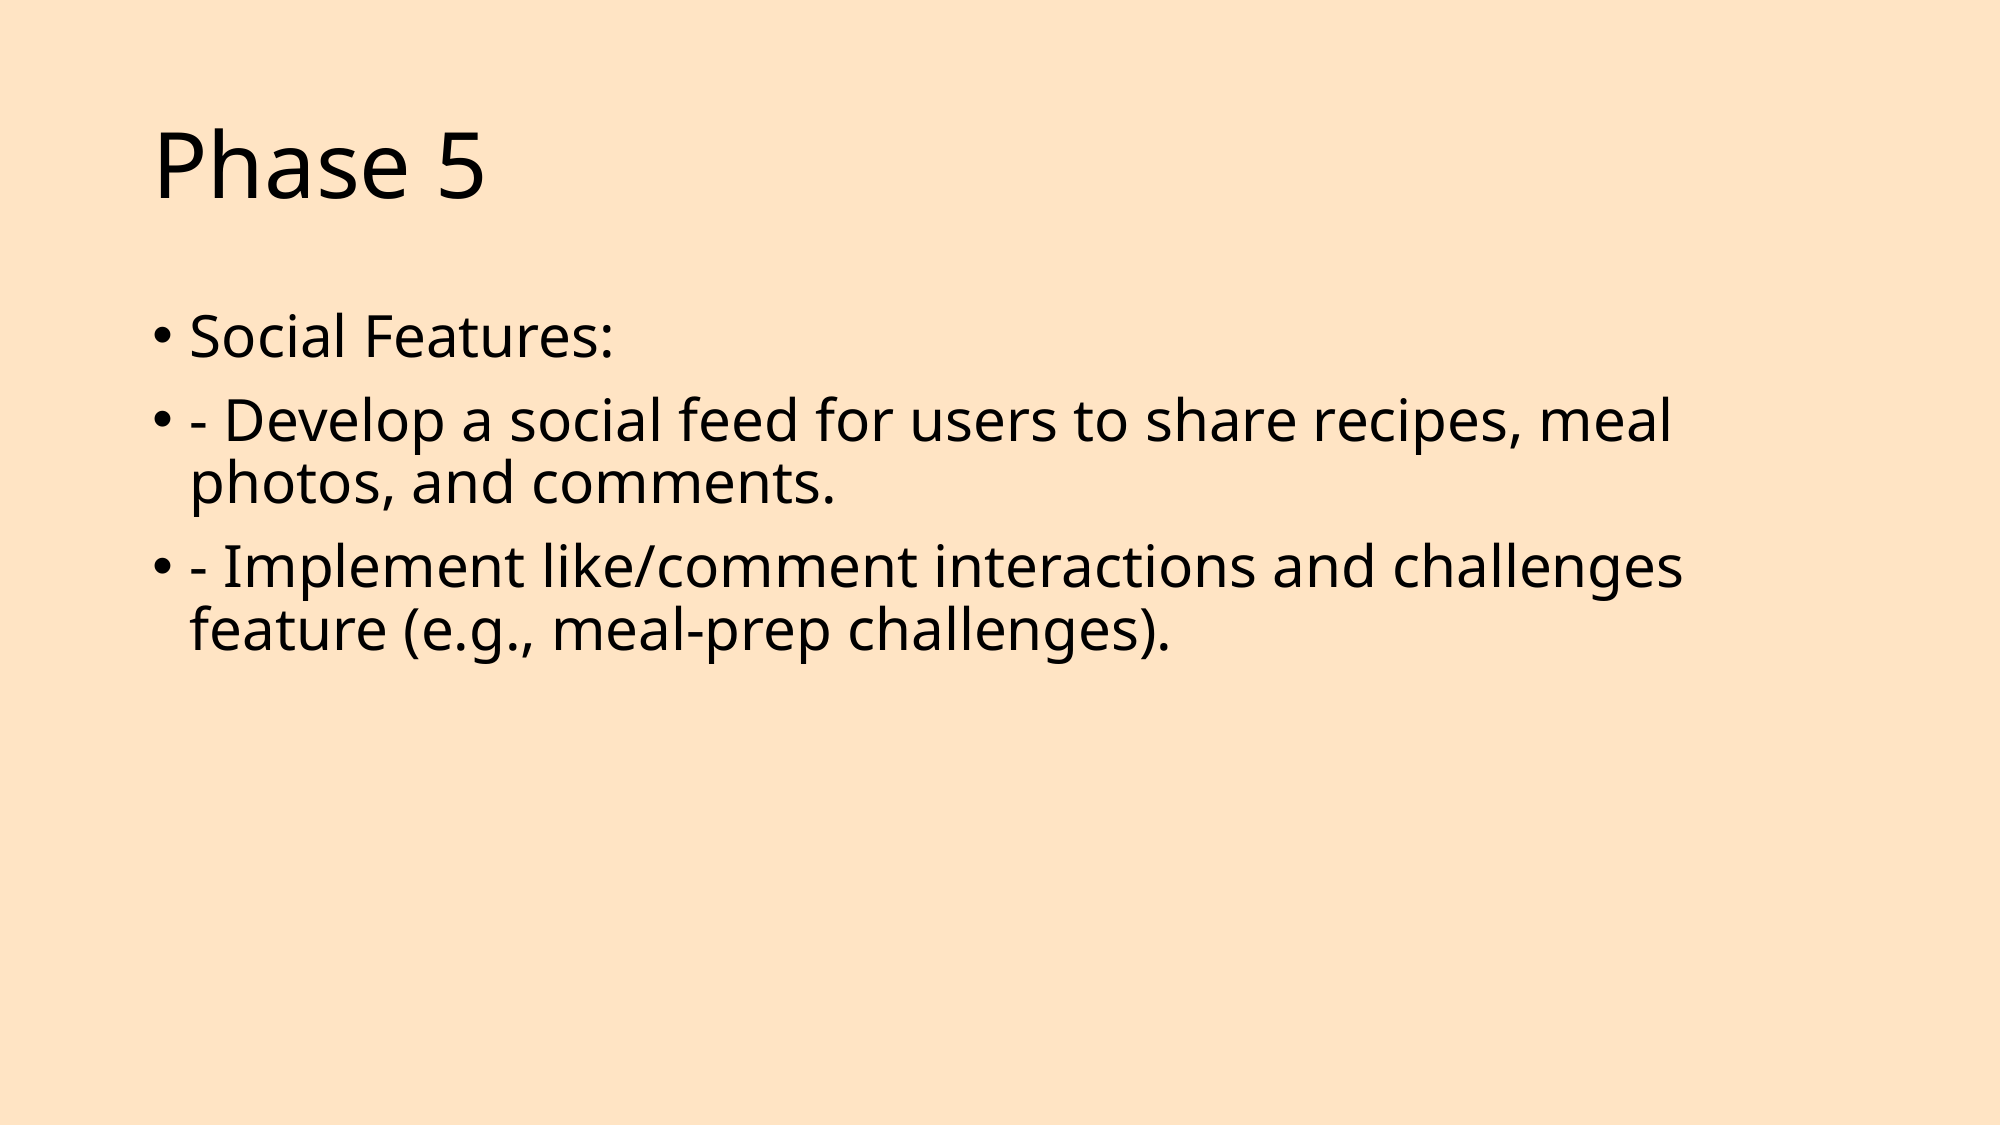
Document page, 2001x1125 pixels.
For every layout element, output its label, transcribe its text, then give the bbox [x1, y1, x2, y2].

list Social Features: - Develop a social feed for users to share recipes, meal photos, and comments. - Implement like/comment interactions and challenges feature (e.g., meal-prep challenges). [137, 299, 1863, 1014]
title Phase 5 [137, 59, 1863, 278]
